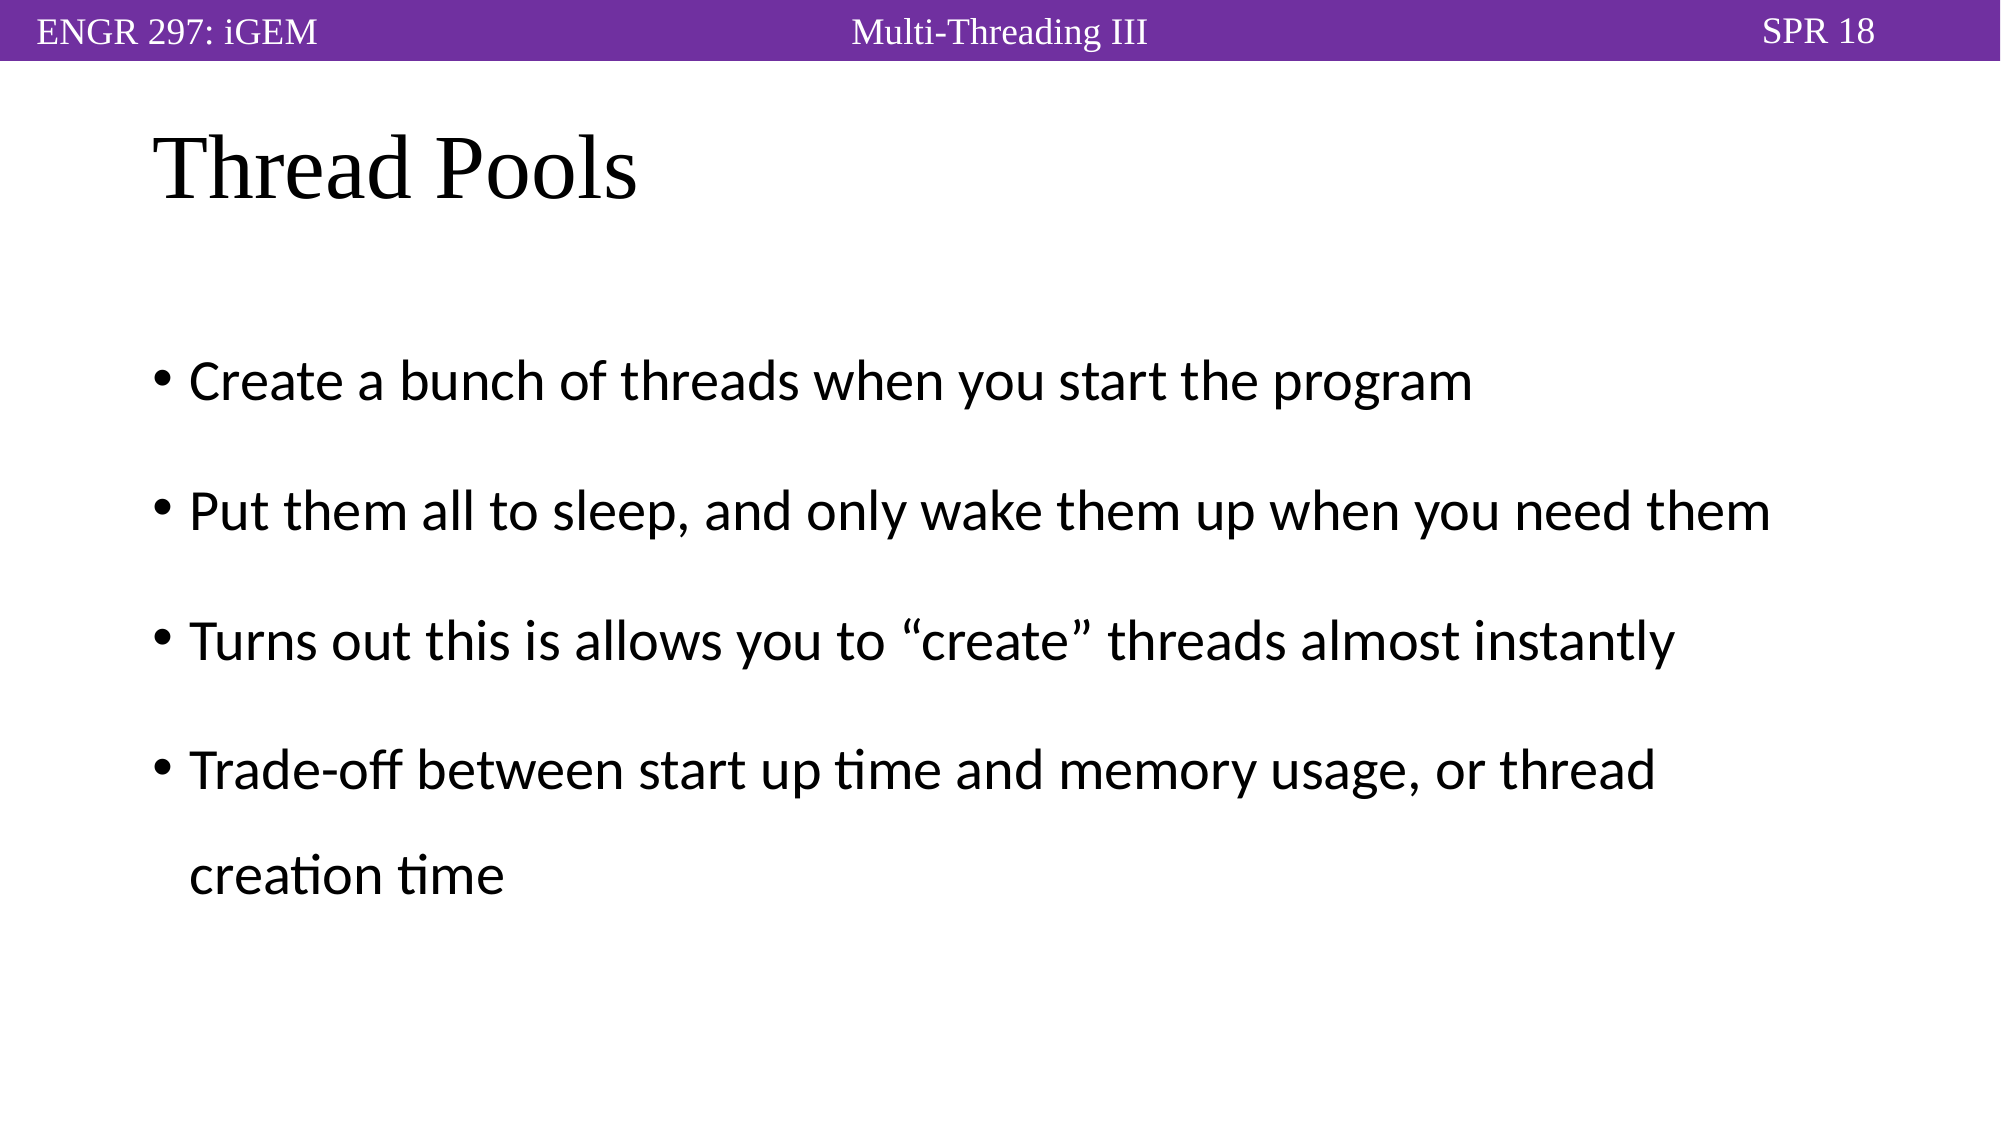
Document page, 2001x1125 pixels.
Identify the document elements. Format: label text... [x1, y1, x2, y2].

title Thread Pools [137, 59, 1863, 278]
list Create a bunch of threads when you start the program Put them all to sleep, and only wake them up when you need them Turns out this is allows you to “create” threads almost instantly Trade-off between start up time and memory usage, or thread creation time [137, 299, 1863, 1014]
